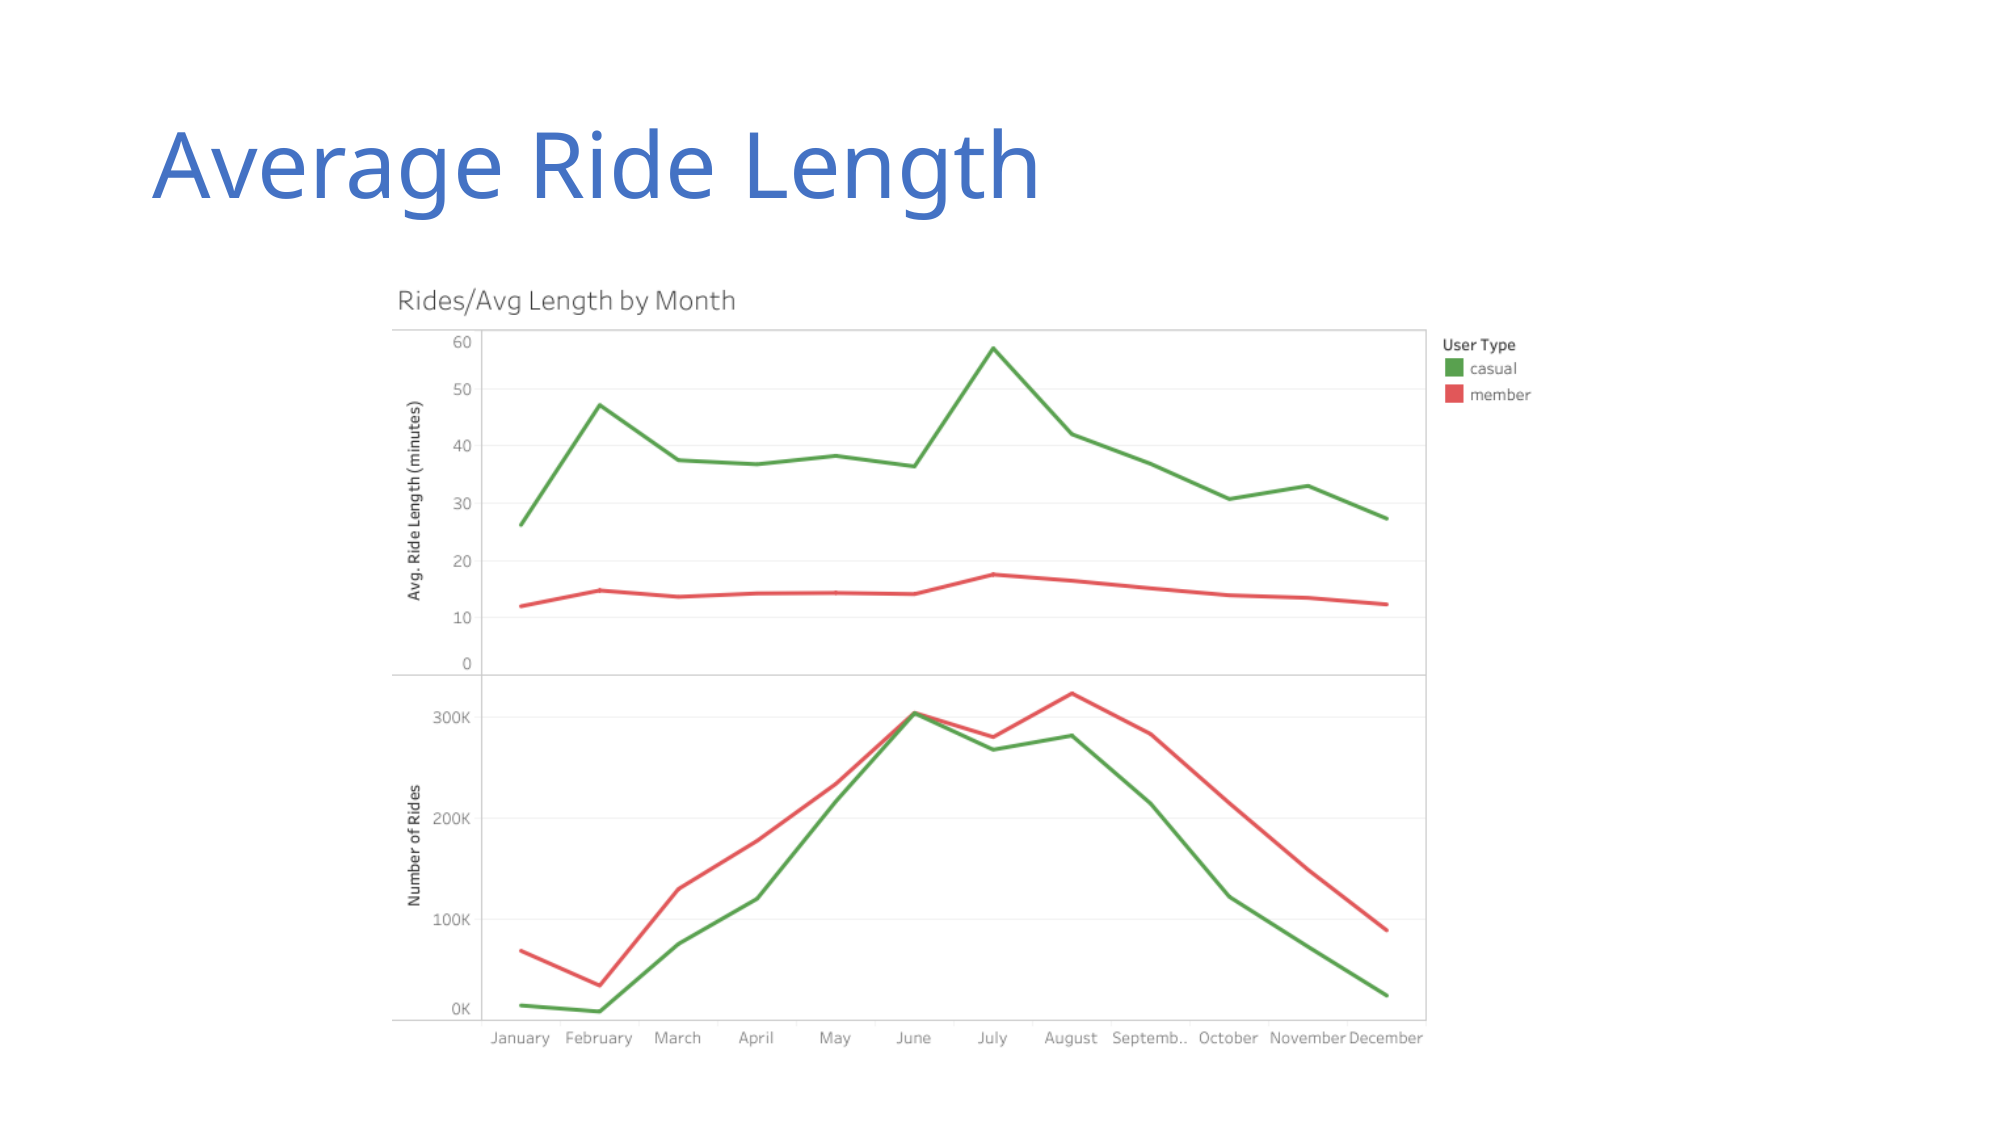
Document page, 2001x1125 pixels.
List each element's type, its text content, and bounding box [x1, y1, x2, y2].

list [392, 273, 1625, 1050]
title Average Ride Length [137, 59, 1863, 278]
